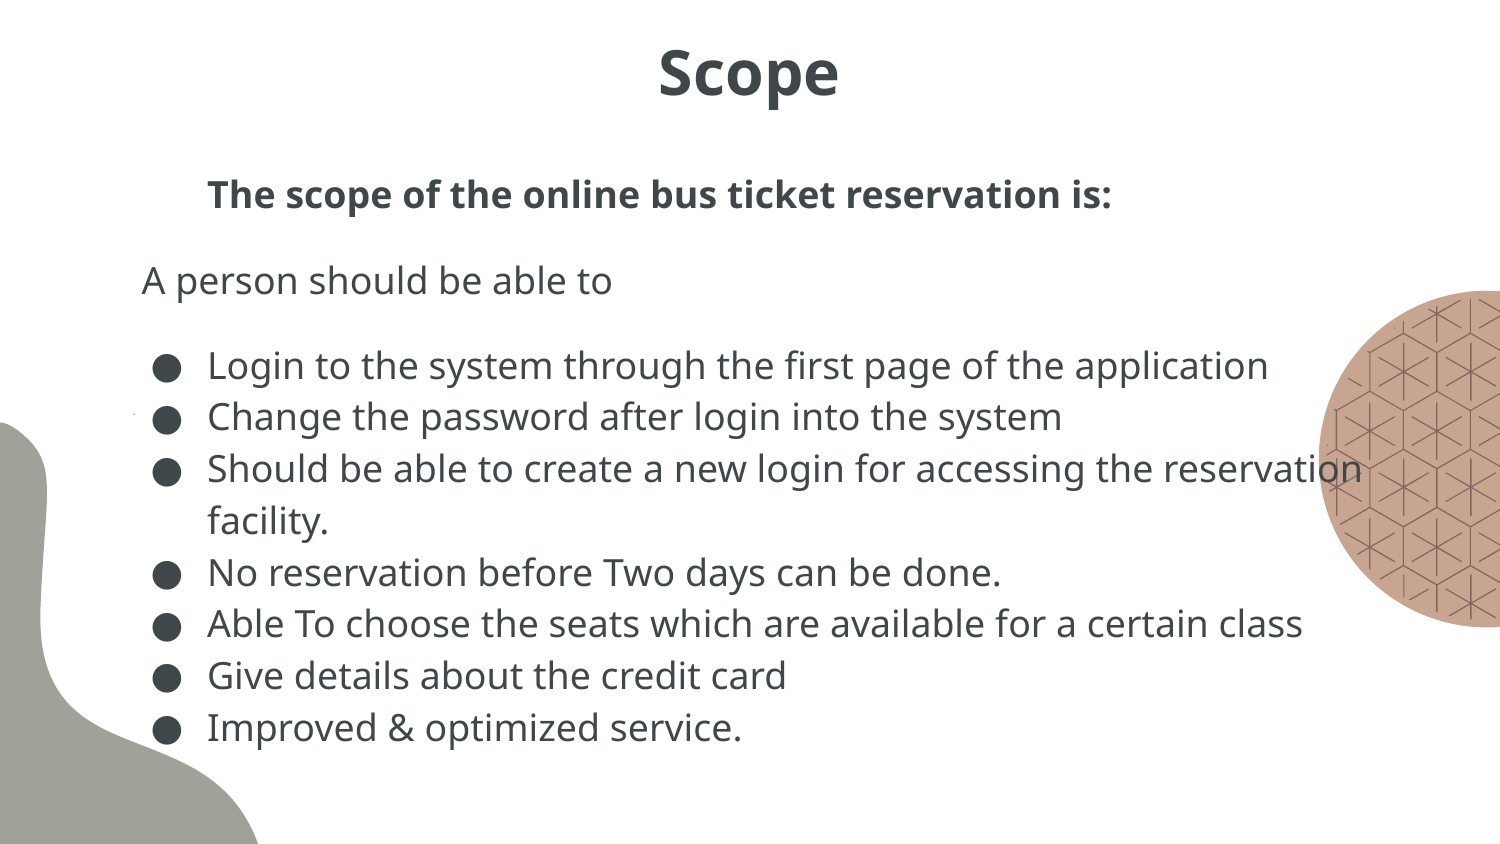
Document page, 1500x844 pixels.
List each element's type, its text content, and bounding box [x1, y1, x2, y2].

title Scope [116, 34, 1383, 123]
list The scope of the online bus ticket reservation is: A person should be able to Login to the system through the first page of the application Change the password after login into the system Should be able to create a new login for accessing the reservation facility. No reservation before Two days can be done. Able To choose the seats which are available for a certain class Give details about the credit card Improved & optimized service. [116, 149, 1383, 738]
